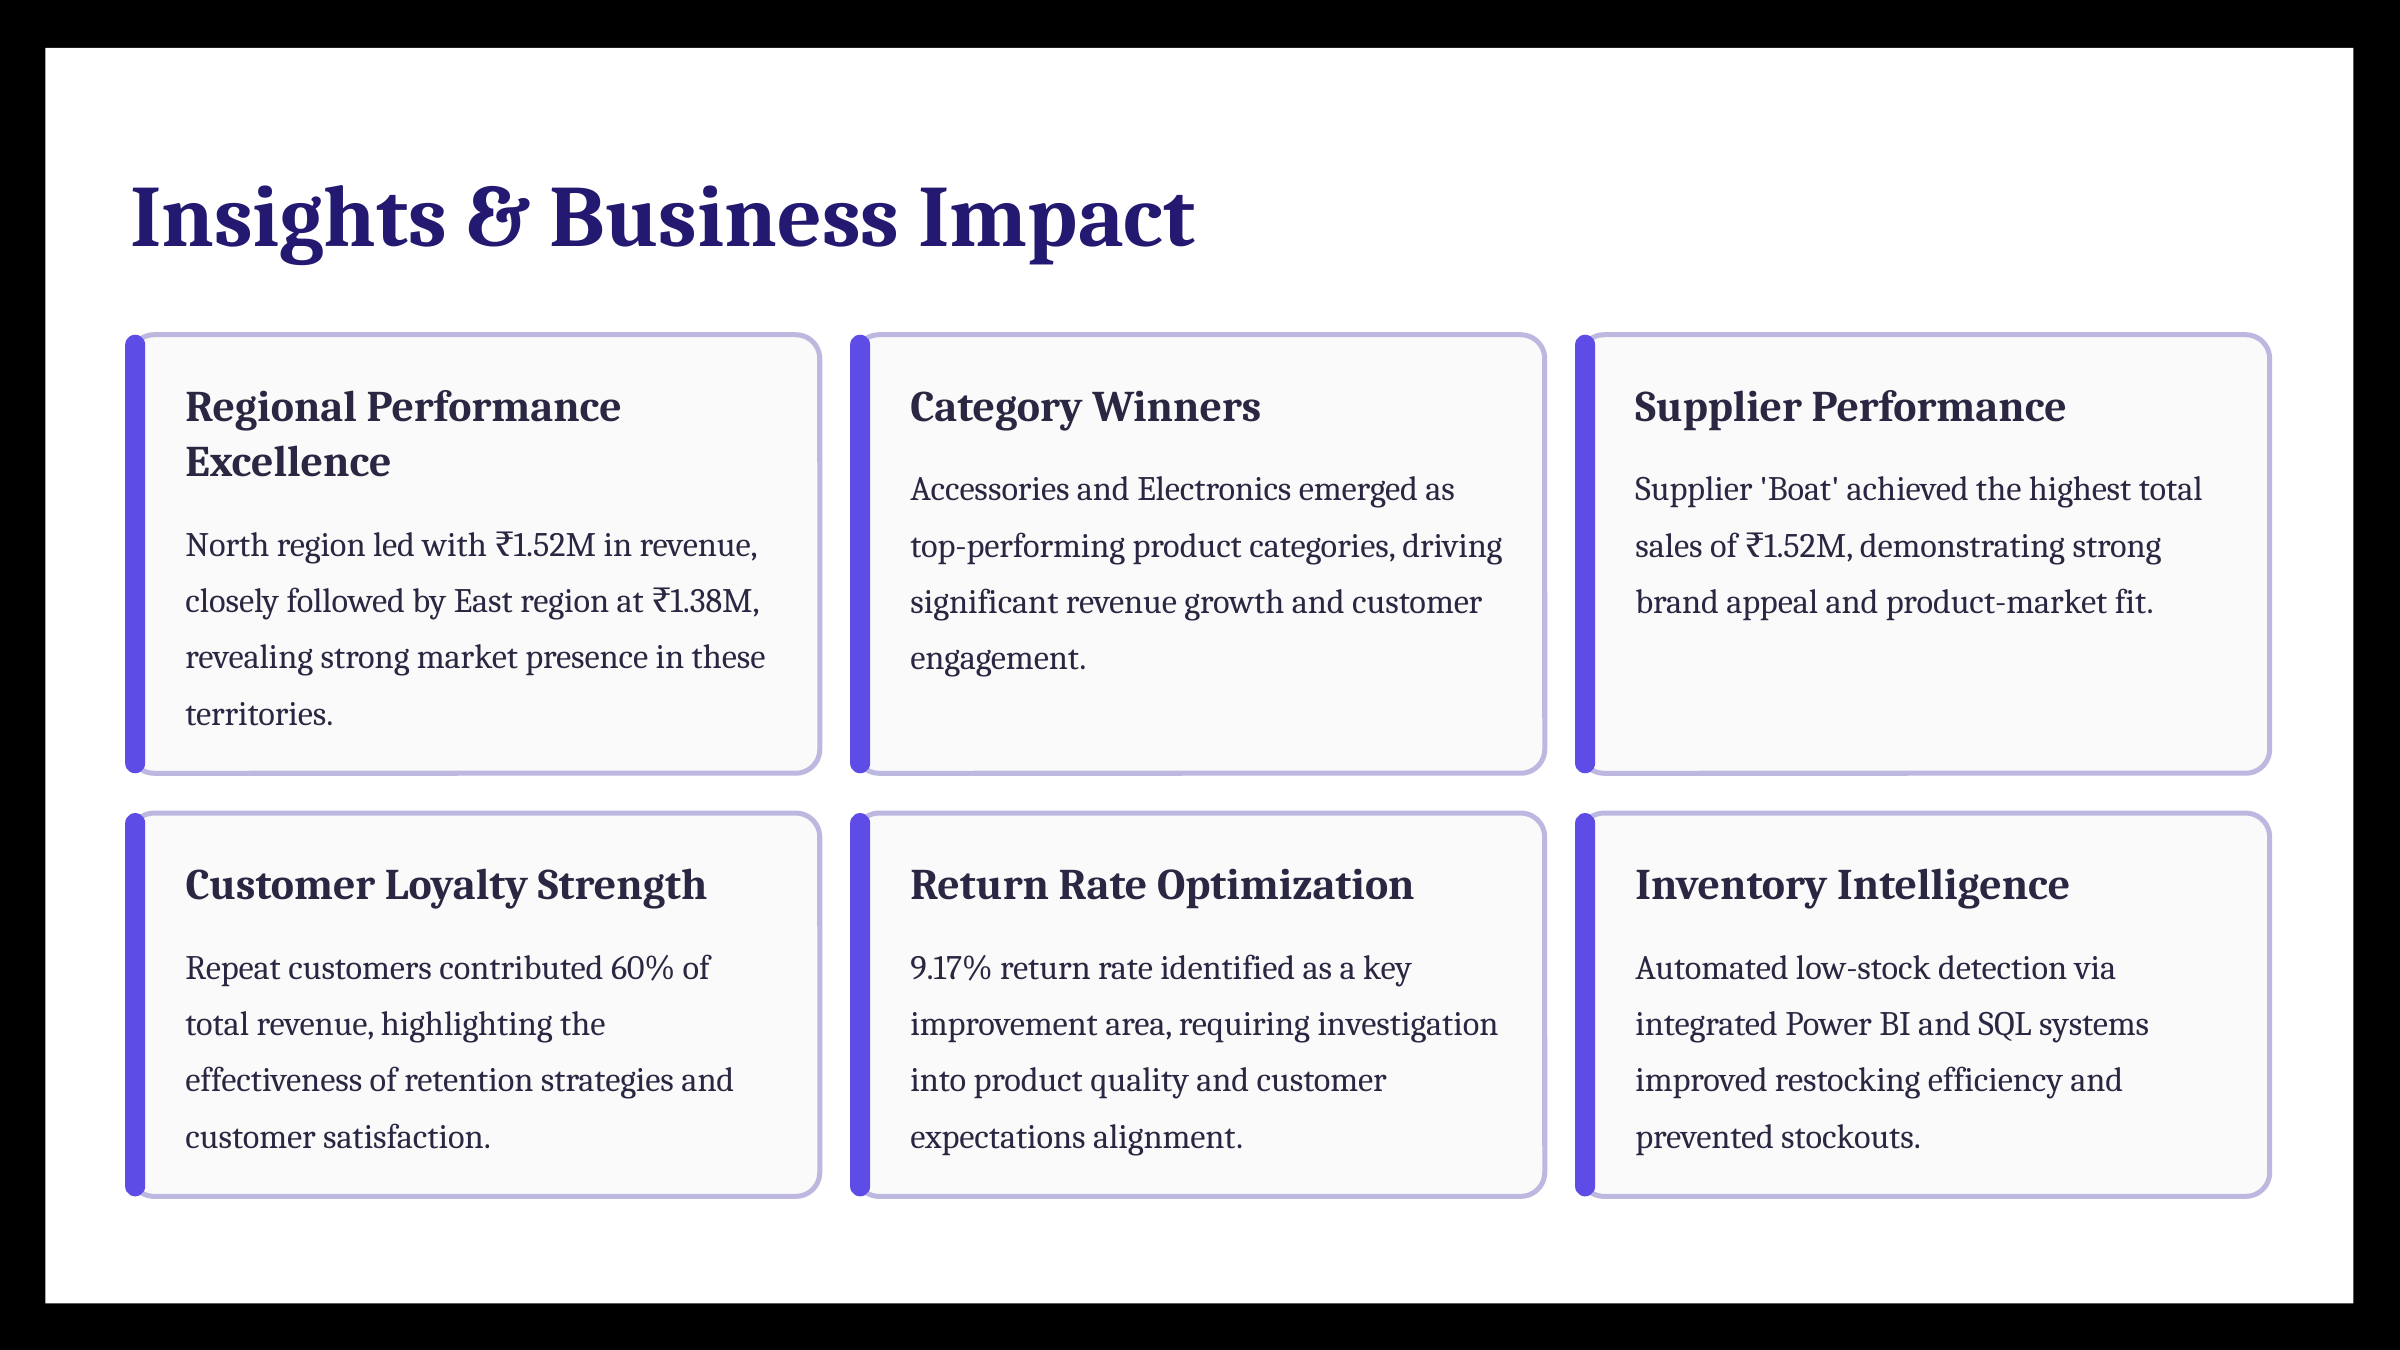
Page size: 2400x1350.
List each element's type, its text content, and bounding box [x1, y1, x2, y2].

text_box [1575, 334, 1596, 774]
text_box Insights & Business Impact [130, 153, 1209, 265]
text_box [1592, 813, 2270, 1197]
text_box [850, 334, 871, 774]
text_box Customer Loyalty Strength [185, 853, 742, 909]
text_box Regional Performance Excellence [185, 375, 780, 486]
text_box [867, 813, 1545, 1197]
text_box [850, 813, 871, 1197]
text_box Supplier Performance [1635, 375, 2089, 431]
text_box [125, 334, 146, 774]
text_box [142, 813, 820, 1197]
text_box Inventory Intelligence [1635, 853, 2083, 909]
text_box [868, 334, 1545, 774]
text_box [1593, 334, 2270, 774]
text_box Accessories and Electronics emerged as top-performing product categories, driving significant revenue growth and customer engagement. [910, 451, 1505, 678]
text_box Category Winners [910, 375, 1353, 431]
text_box [143, 334, 820, 774]
text_box Automated low-stock detection via integrated Power BI and SQL systems improved restocking efficiency and prevented stockouts. [1635, 929, 2230, 1157]
text_box North region led with ₹1.52M in revenue, closely followed by East region at ₹1.38M, revealing strong market presence in these territories. [185, 506, 780, 733]
text_box [1575, 813, 1596, 1197]
text_box Repeat customers contributed 60% of total revenue, highlighting the effectiveness of retention strategies and customer satisfaction. [185, 929, 780, 1157]
text_box [125, 813, 146, 1197]
text_box 9.17% return rate identified as a key improvement area, requiring investigation into product quality and customer expectations alignment. [910, 929, 1505, 1157]
text_box Return Rate Optimization [910, 853, 1437, 909]
text_box Supplier 'Boat' achieved the highest total sales of ₹1.52M, demonstrating strong brand appeal and product-market fit. [1635, 451, 2230, 678]
